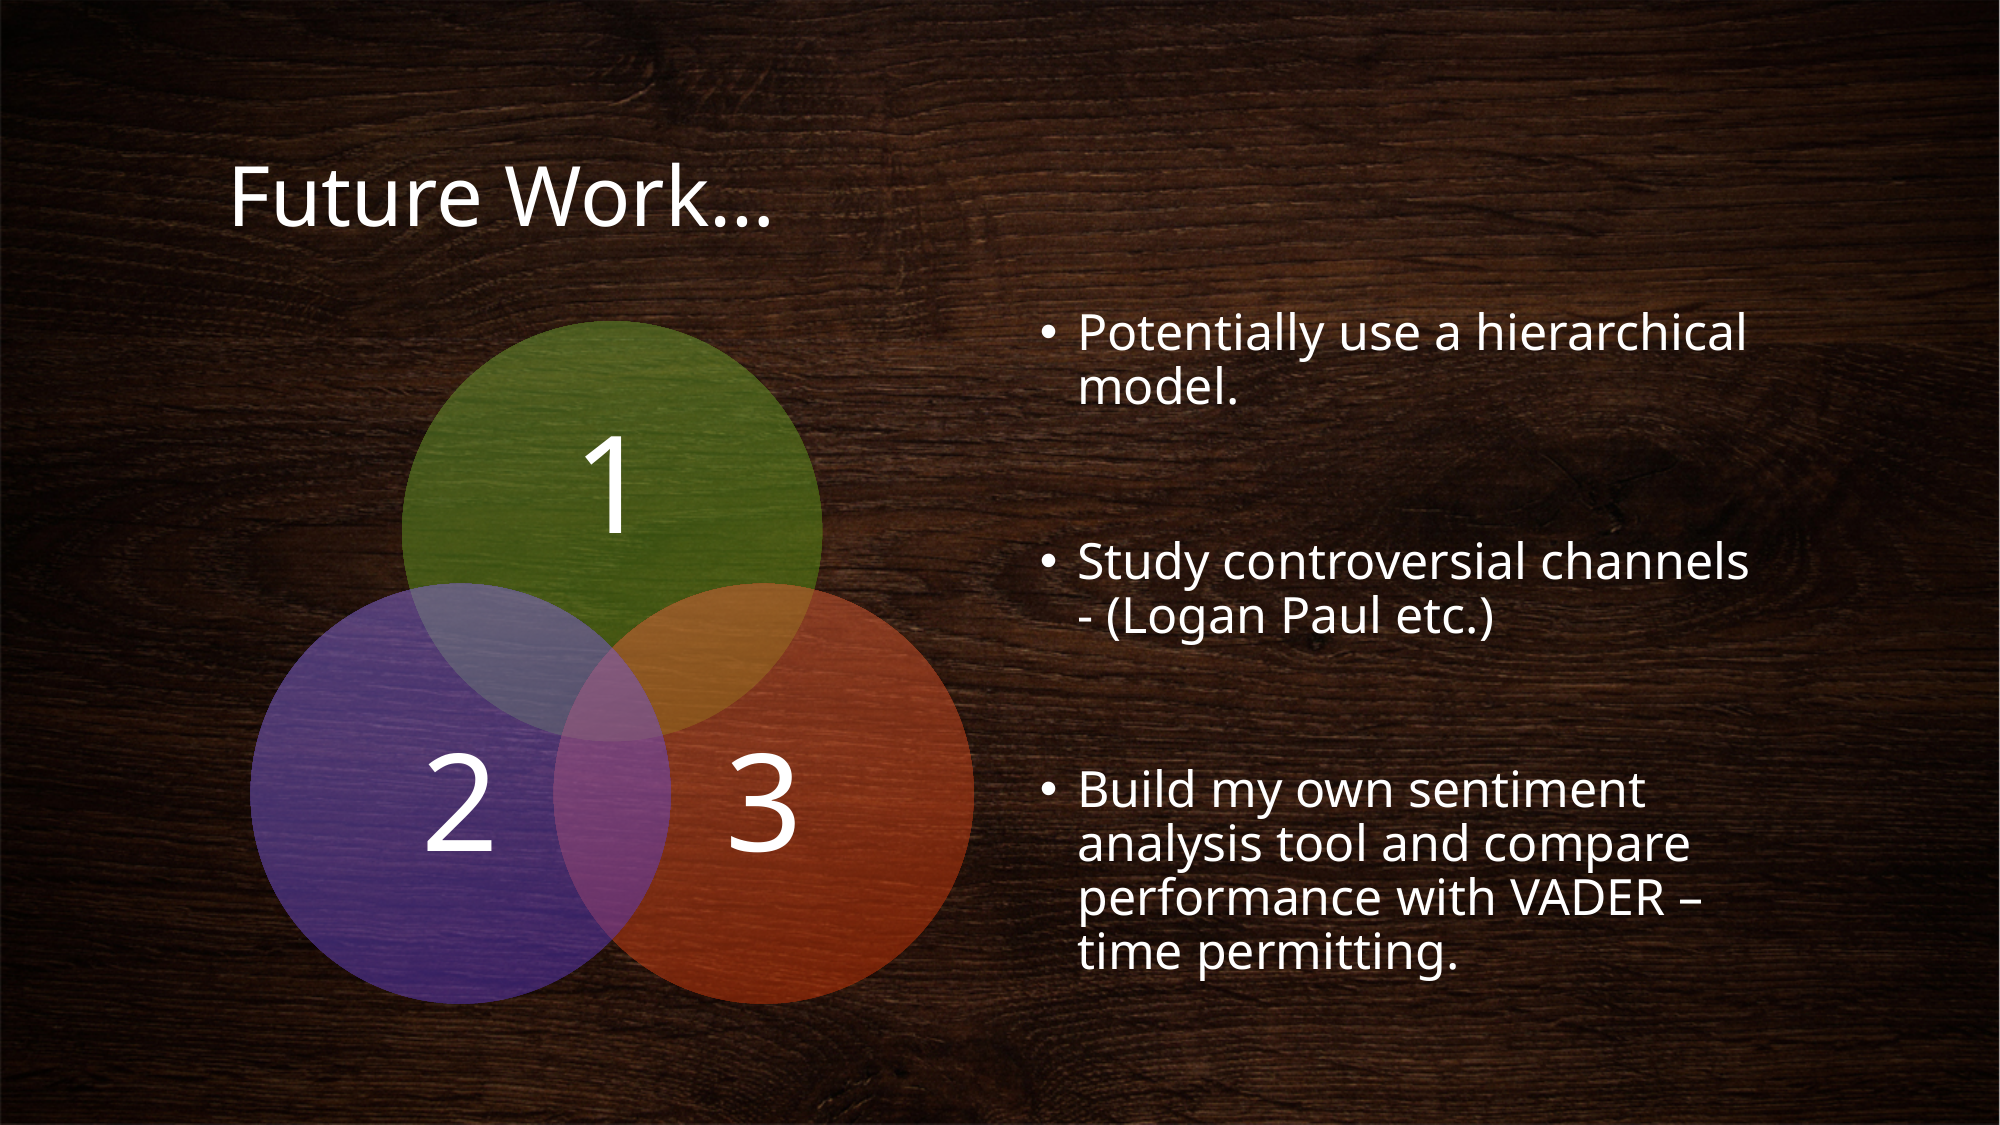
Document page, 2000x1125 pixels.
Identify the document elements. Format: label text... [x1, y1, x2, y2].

list Potentially use a hierarchical model. Study controversial channels - (Logan Paul etc.) Build my own sentiment analysis tool and compare performance with VADER – time permitting. [1024, 299, 1788, 1013]
picture [0, 0, 2000, 1125]
title Future Work… [212, 62, 1788, 250]
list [249, 311, 976, 1013]
